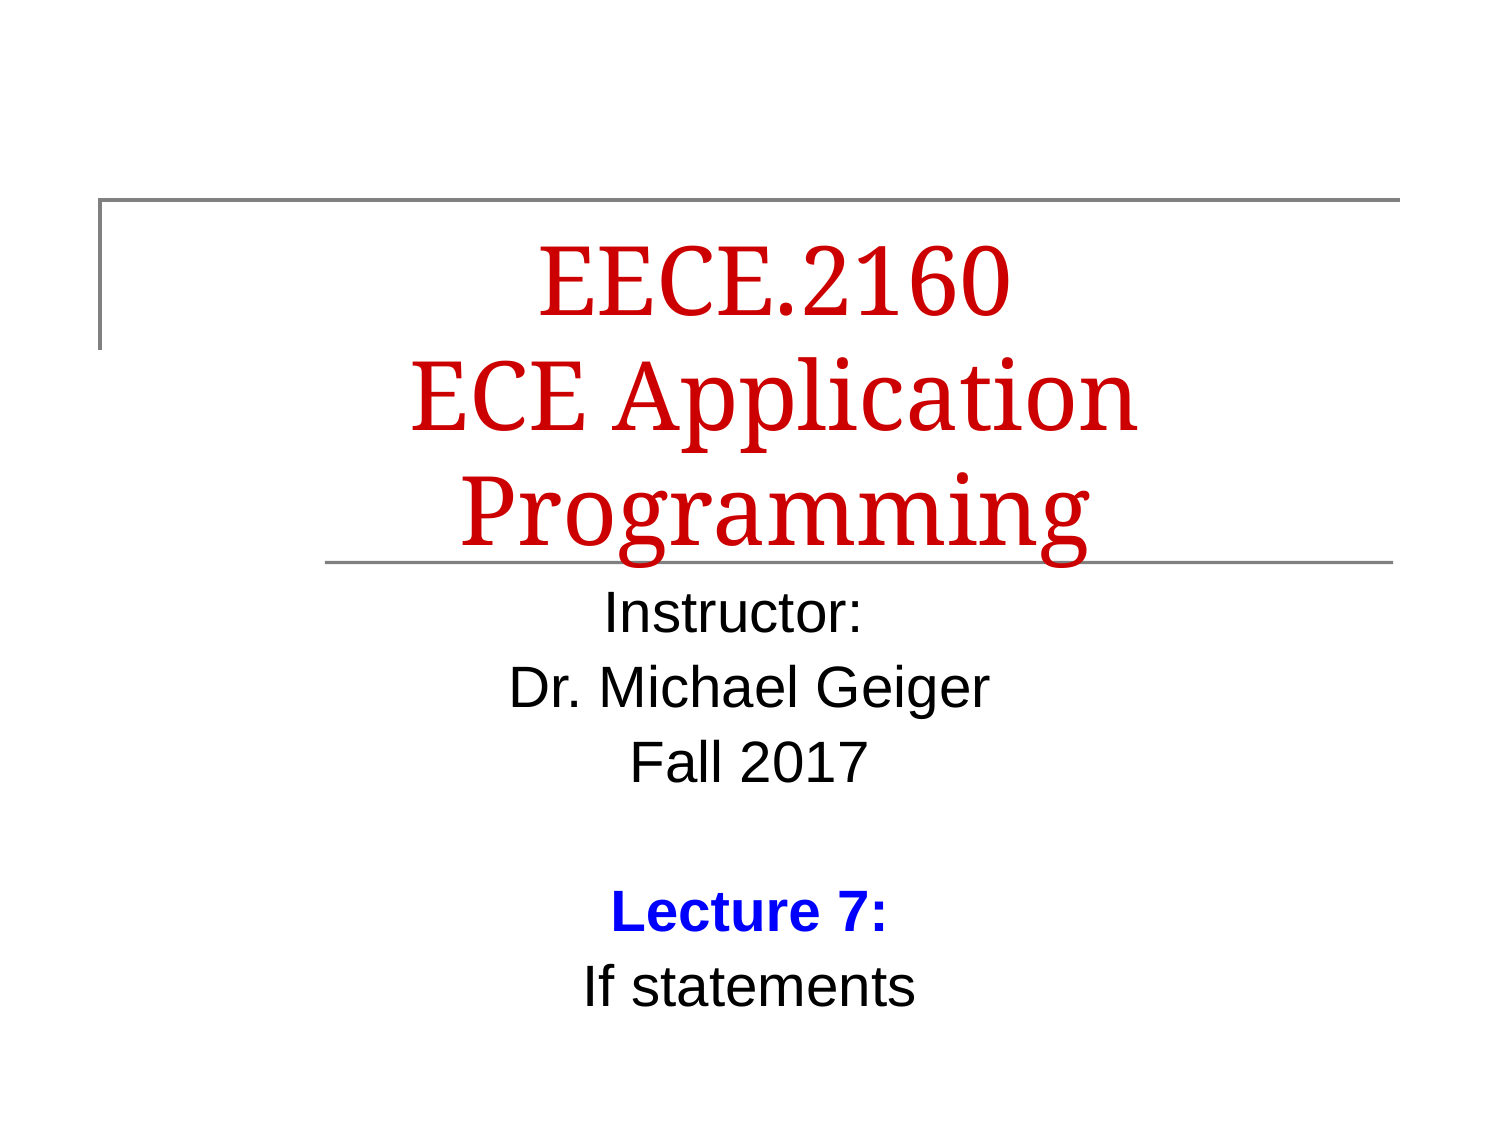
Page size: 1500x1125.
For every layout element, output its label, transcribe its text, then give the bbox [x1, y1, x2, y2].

title EECE.2160 ECE Application Programming [150, 212, 1401, 563]
subtitle Instructor: Dr. Michael Geiger Fall 2017 Lecture 7: If statements [0, 575, 1500, 1075]
